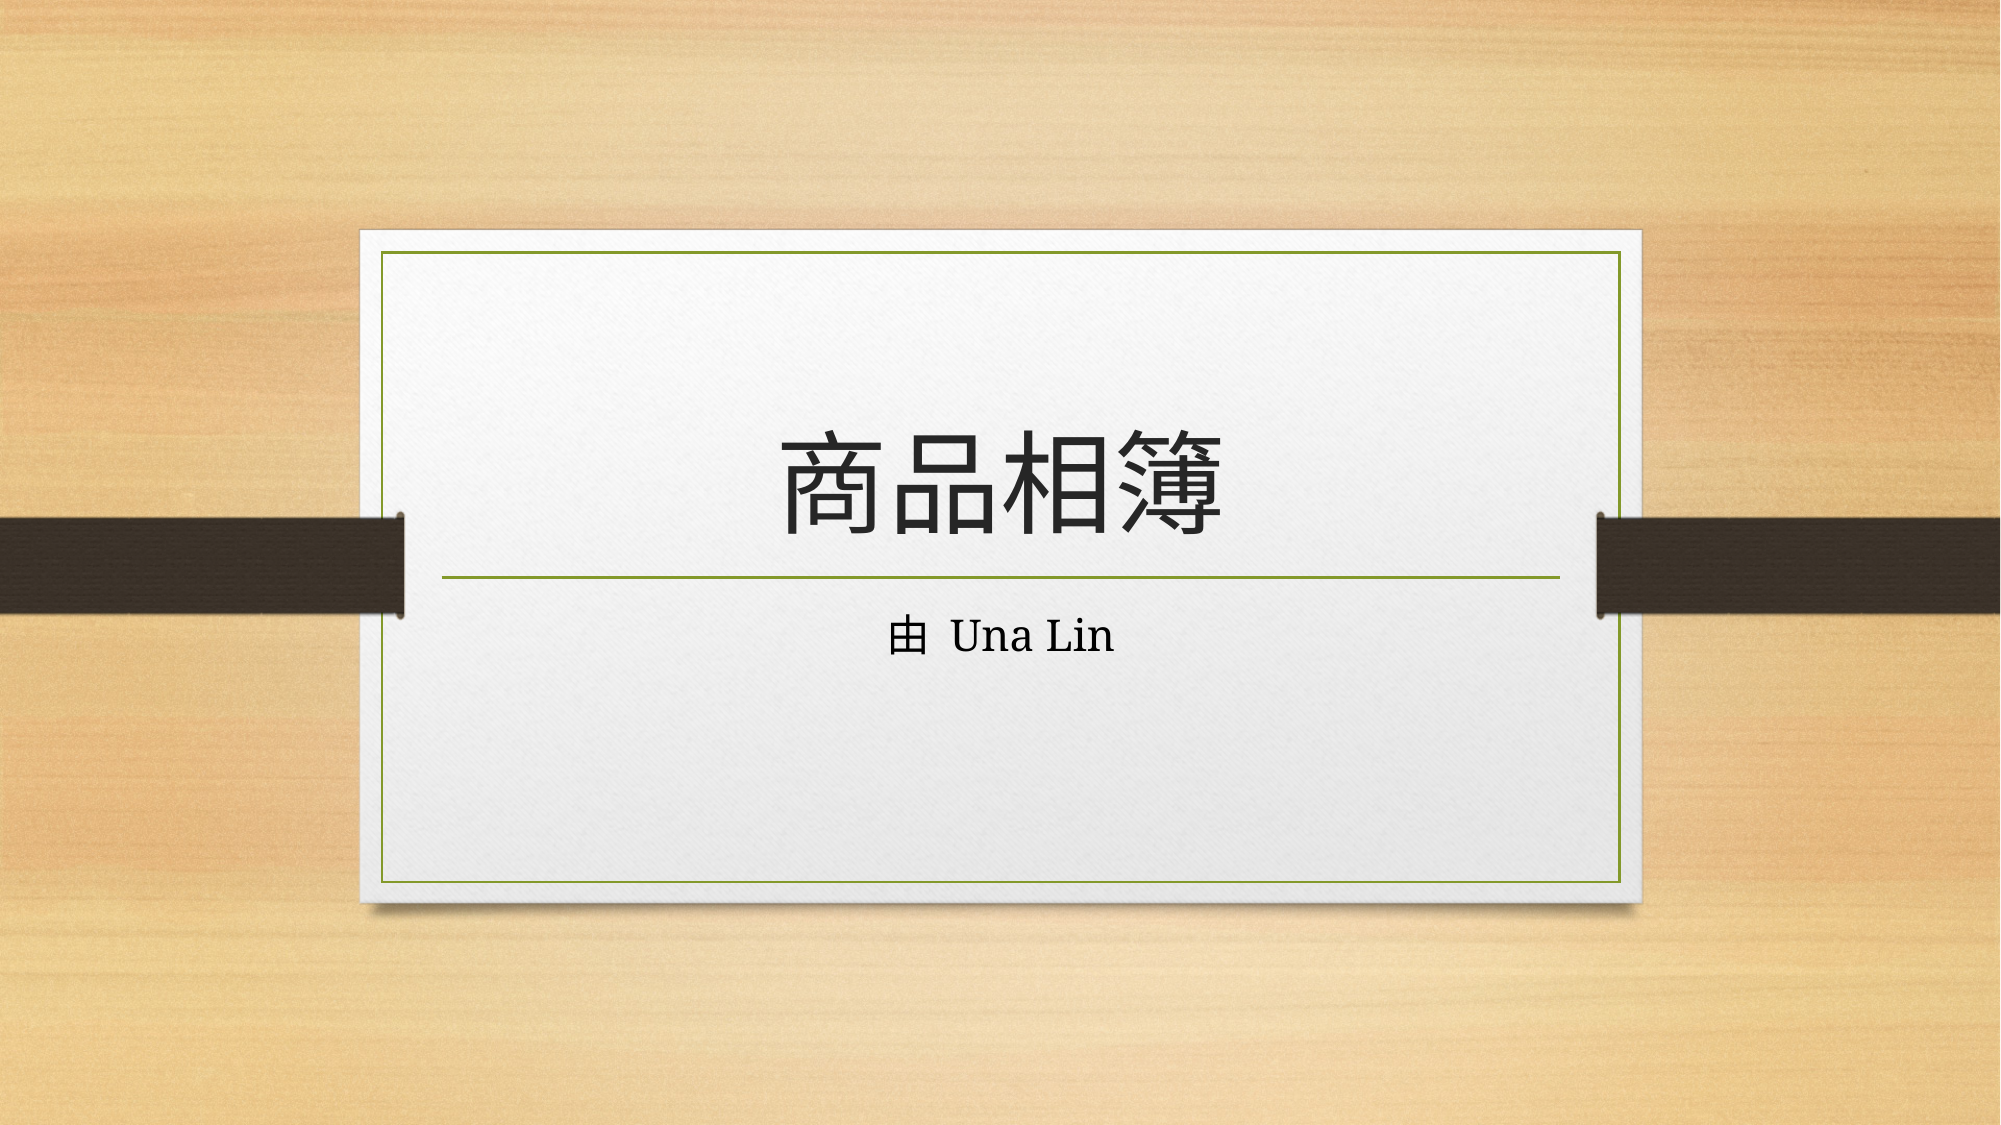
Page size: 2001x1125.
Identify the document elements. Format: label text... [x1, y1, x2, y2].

title 商品相簿 [441, 306, 1560, 556]
subtitle 由 Una Lin [441, 600, 1560, 817]
picture [0, 0, 2001, 1125]
